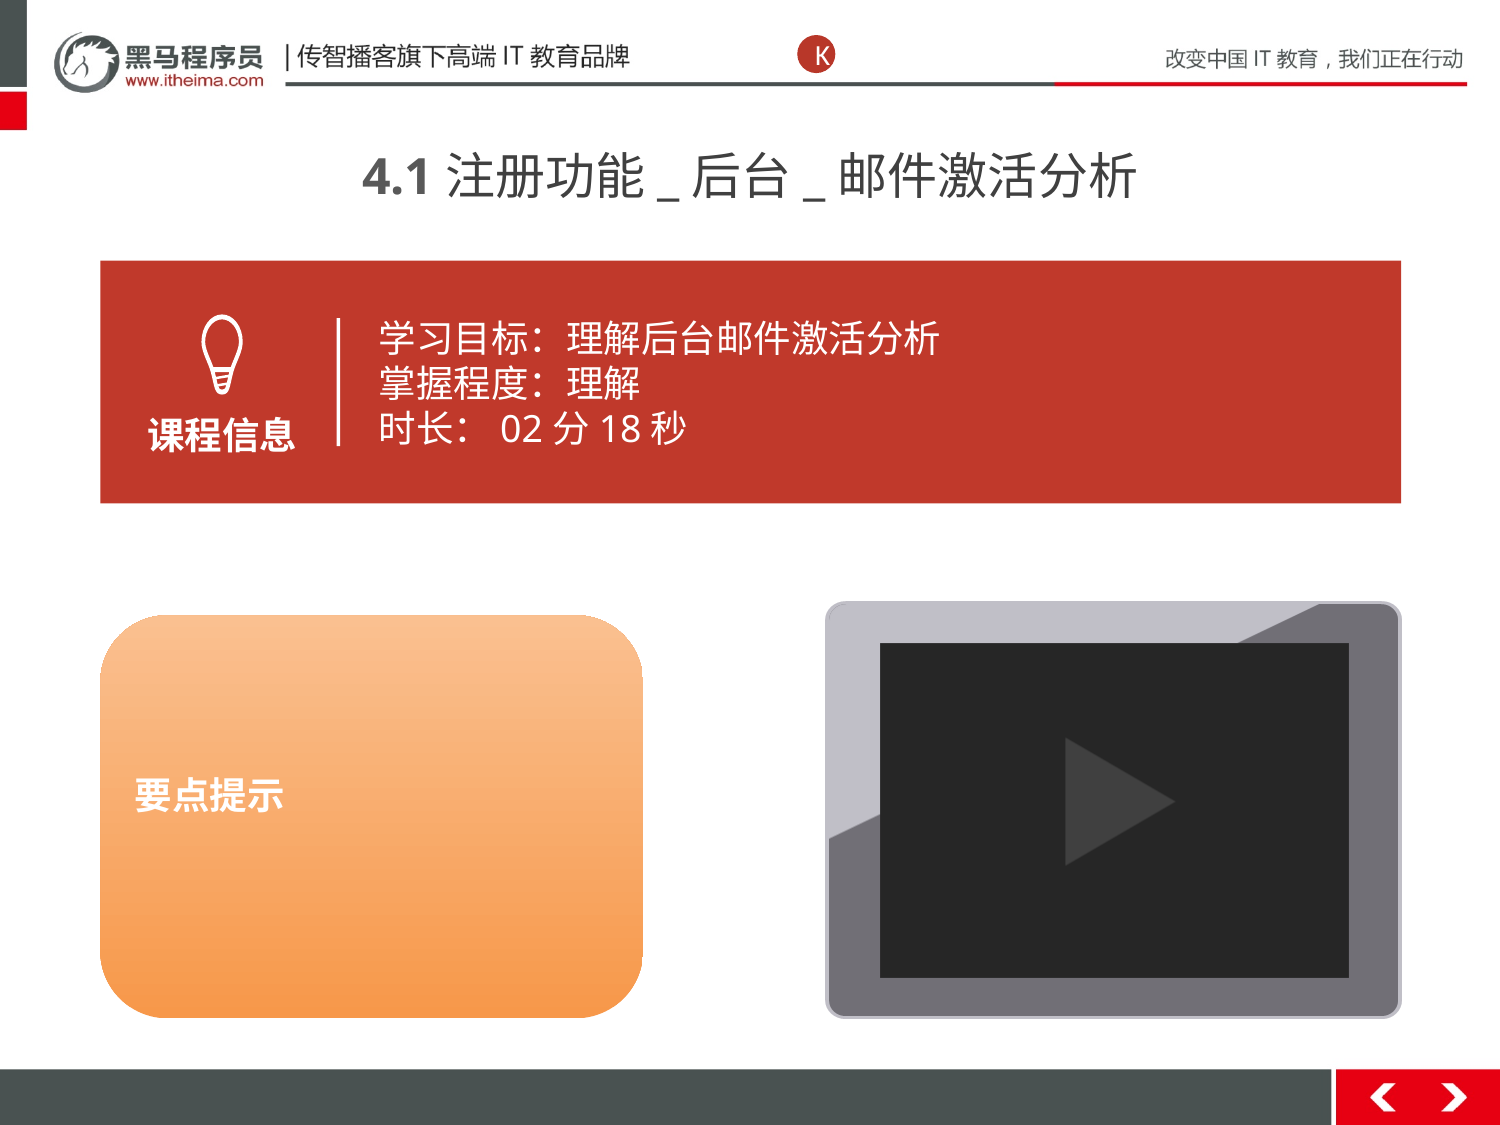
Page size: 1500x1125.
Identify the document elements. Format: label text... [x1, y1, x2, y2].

text_box K [795, 32, 838, 76]
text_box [130, 314, 314, 466]
text_box 4.1注册功能_后台_邮件激活分析 [0, 137, 1500, 209]
text_box [98, 258, 1403, 505]
picture [0, 0, 1500, 137]
text_box 要点提示 [100, 615, 643, 1019]
picture [0, 209, 1500, 1125]
text_box [335, 316, 342, 448]
text_box 学习目标：理解后台邮件激活分析 掌握程度：理解 时长：02分18秒 [364, 307, 1258, 458]
